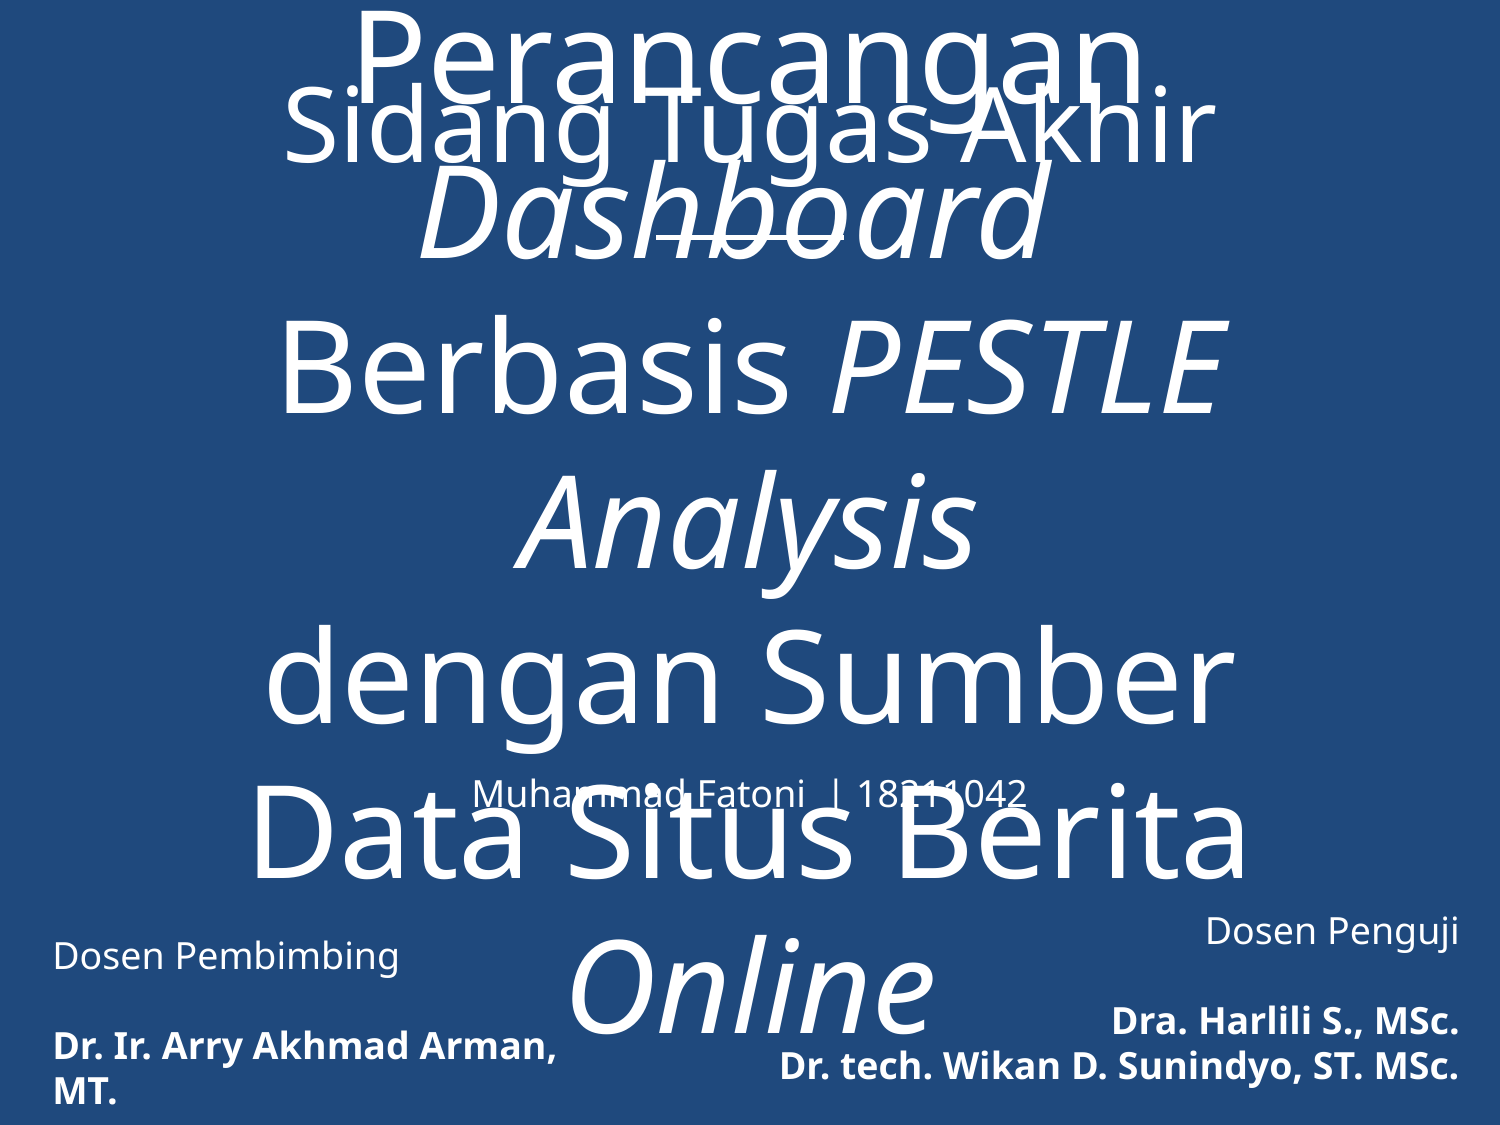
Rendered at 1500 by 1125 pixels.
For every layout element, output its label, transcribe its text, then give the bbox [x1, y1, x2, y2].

text_box Dosen Pembimbing Dr. Ir. Arry Akhmad Arman, MT. [37, 924, 625, 1120]
text_box Muhammad Fatoni | 18211042 [456, 762, 1044, 823]
title Perancangan Dashboard Berbasis PESTLE Analysis dengan Sumber Data Situs Berita Online [112, 396, 1388, 638]
text_box Dosen Penguji Dra. Harlili S., MSc. Dr. tech. Wikan D. Sunindyo, ST. MSc. [724, 899, 1475, 1095]
text_box Sidang Tugas Akhir [112, 0, 1388, 242]
